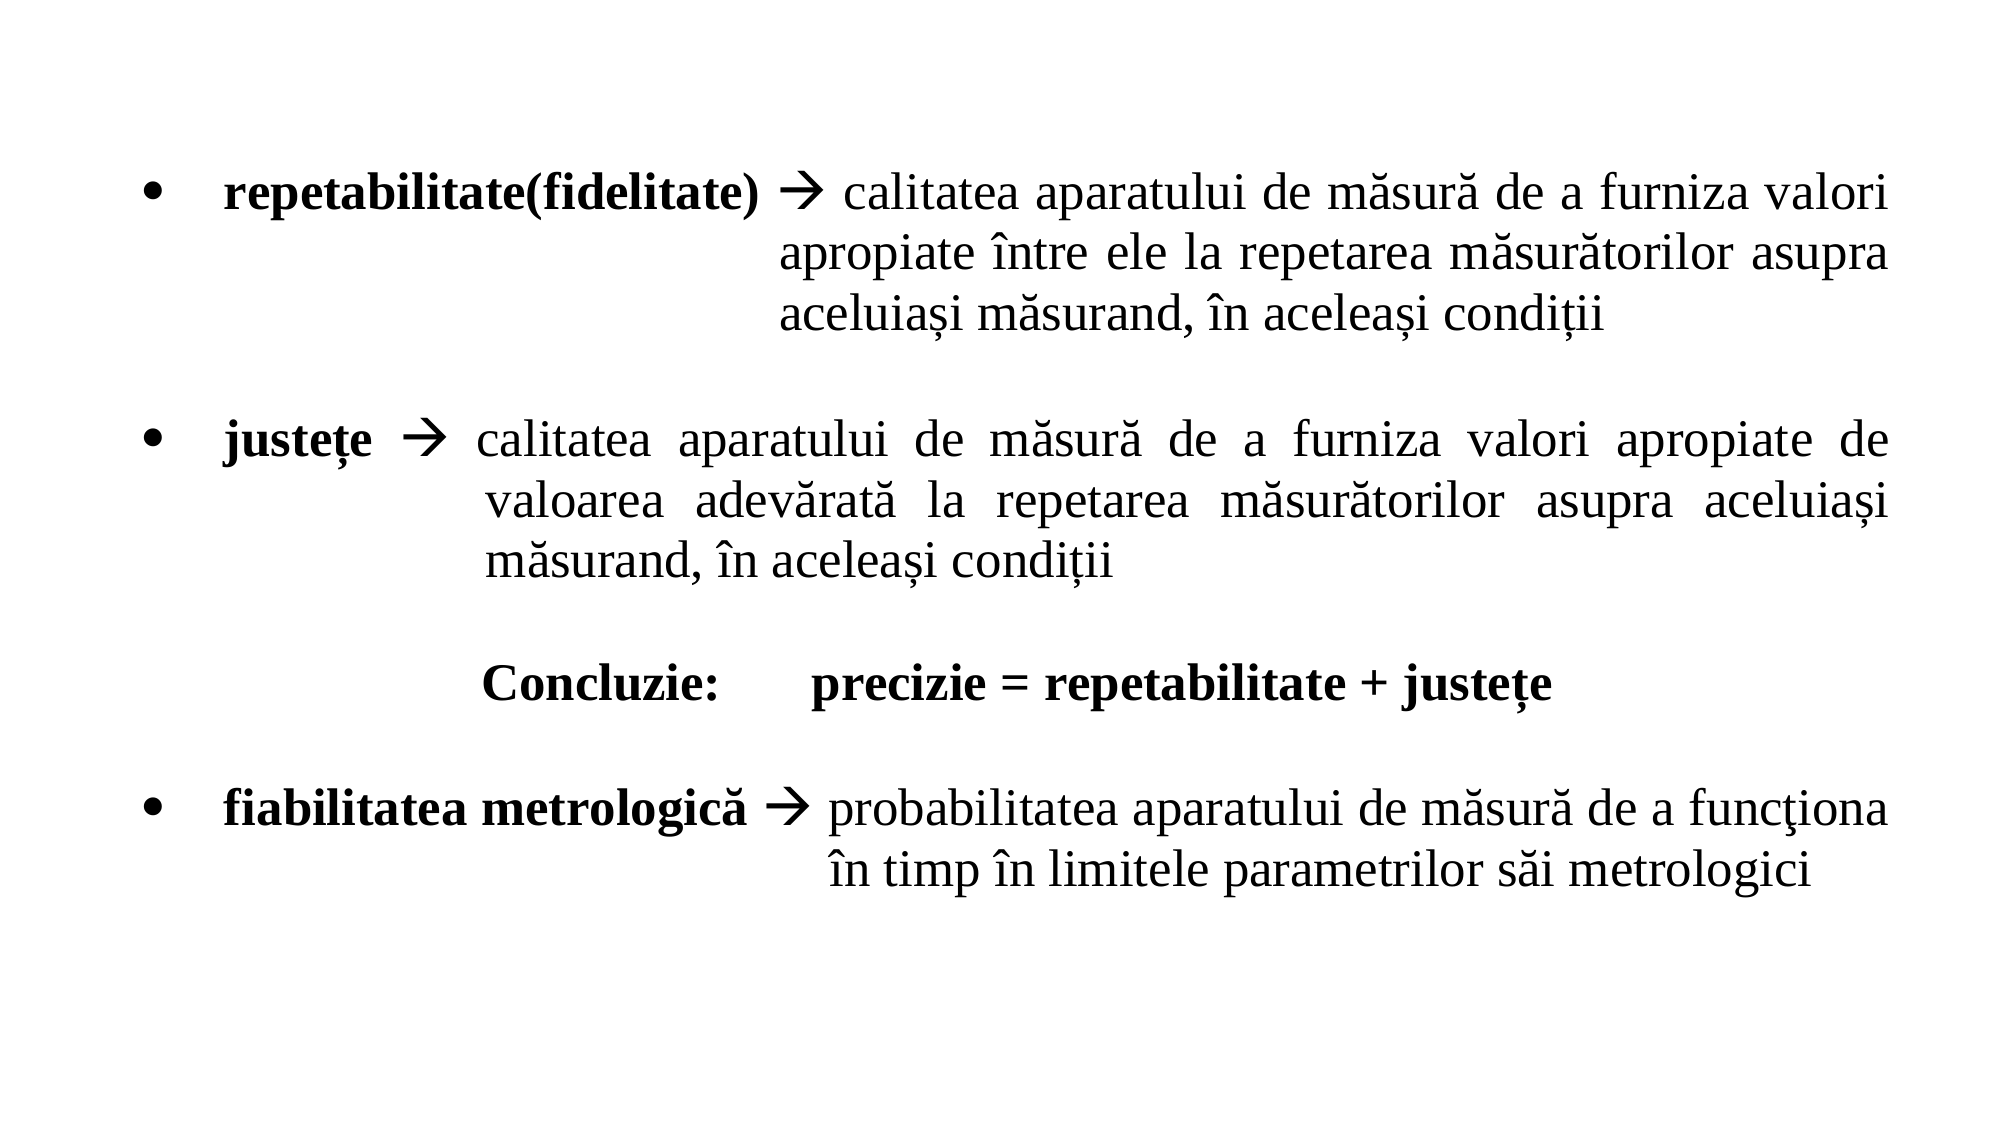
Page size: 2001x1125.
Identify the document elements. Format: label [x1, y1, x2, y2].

picture [0, 157, 1894, 900]
